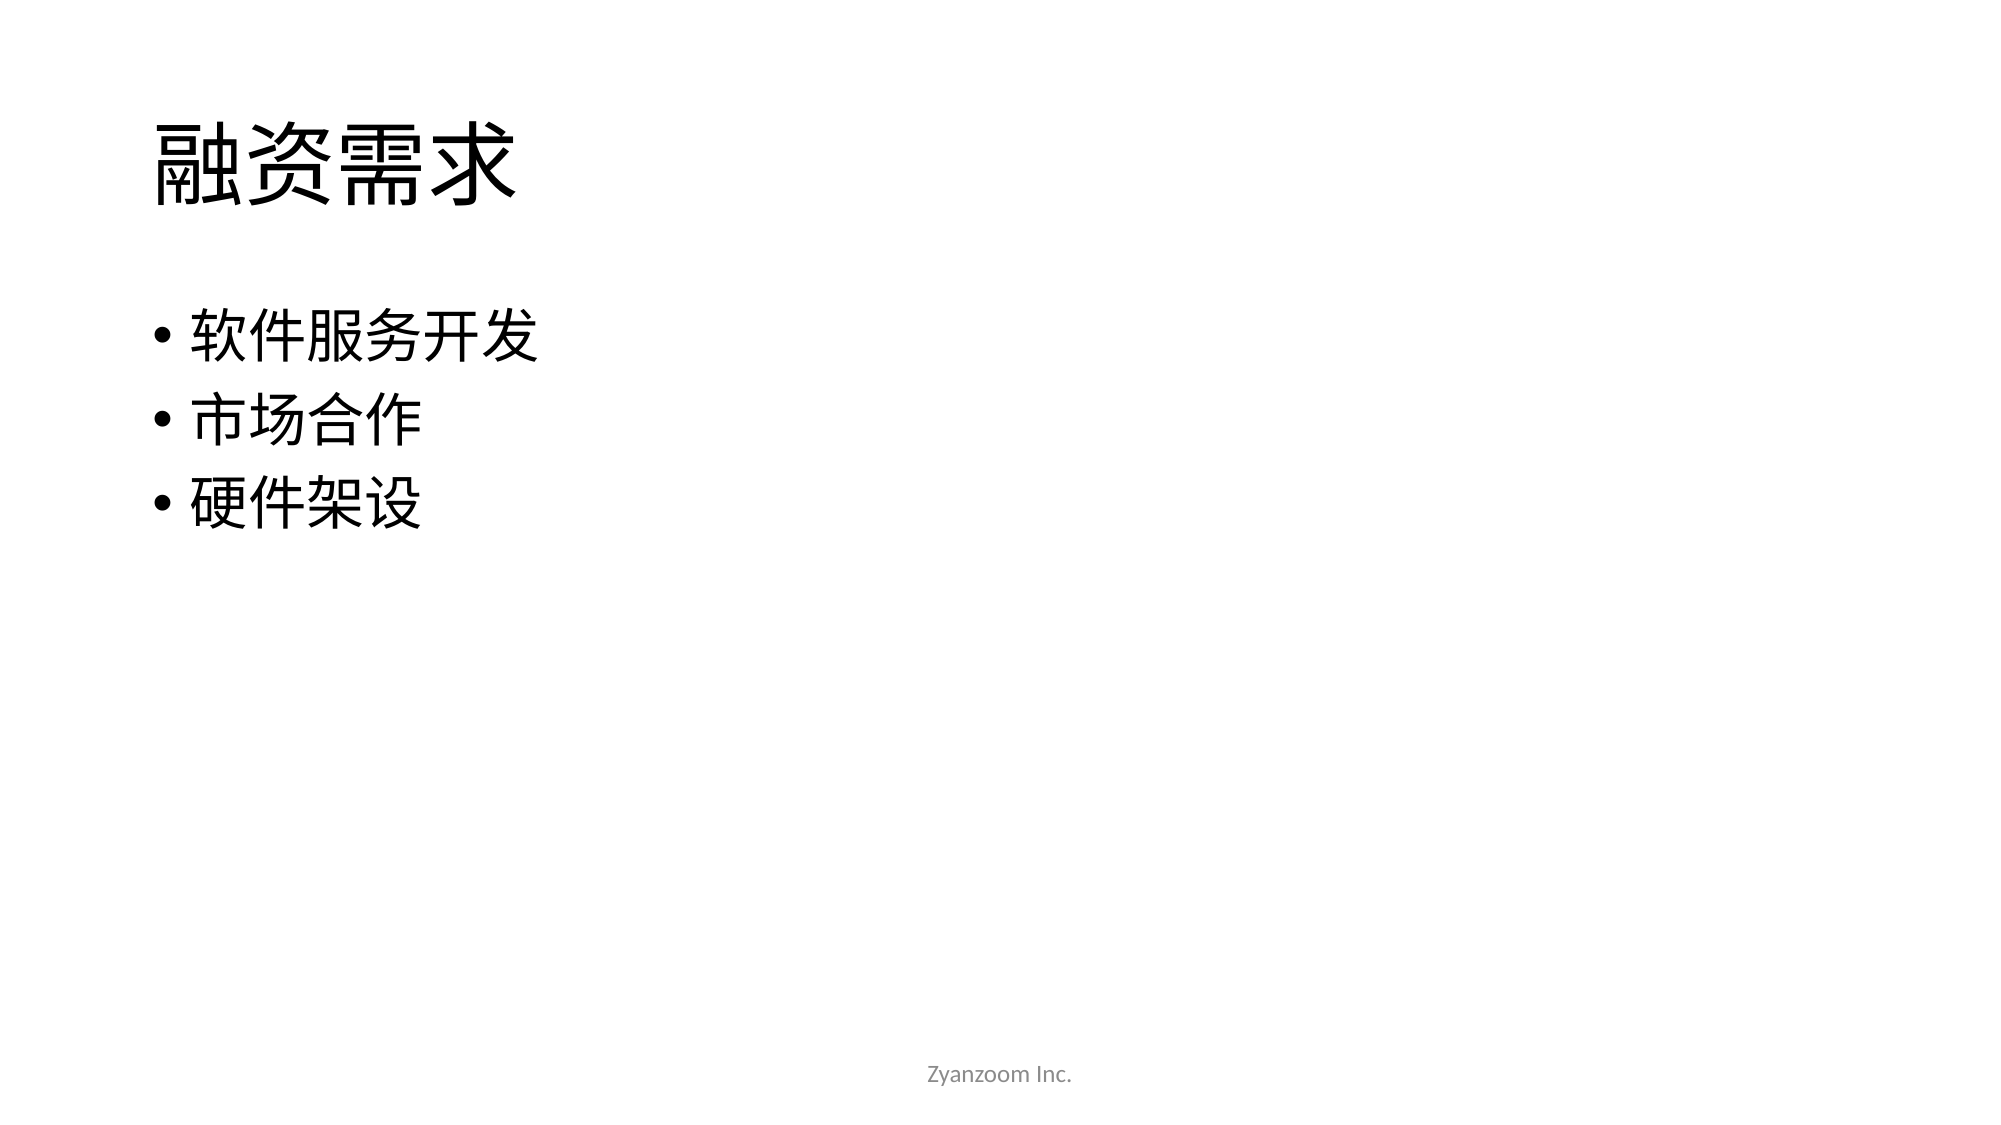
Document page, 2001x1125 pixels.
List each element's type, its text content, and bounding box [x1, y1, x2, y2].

list 软件服务开发 市场合作 硬件架设 [137, 299, 1863, 1014]
title 融资需求 [137, 59, 1863, 278]
footer Zyanzoom Inc. [662, 1042, 1338, 1103]
